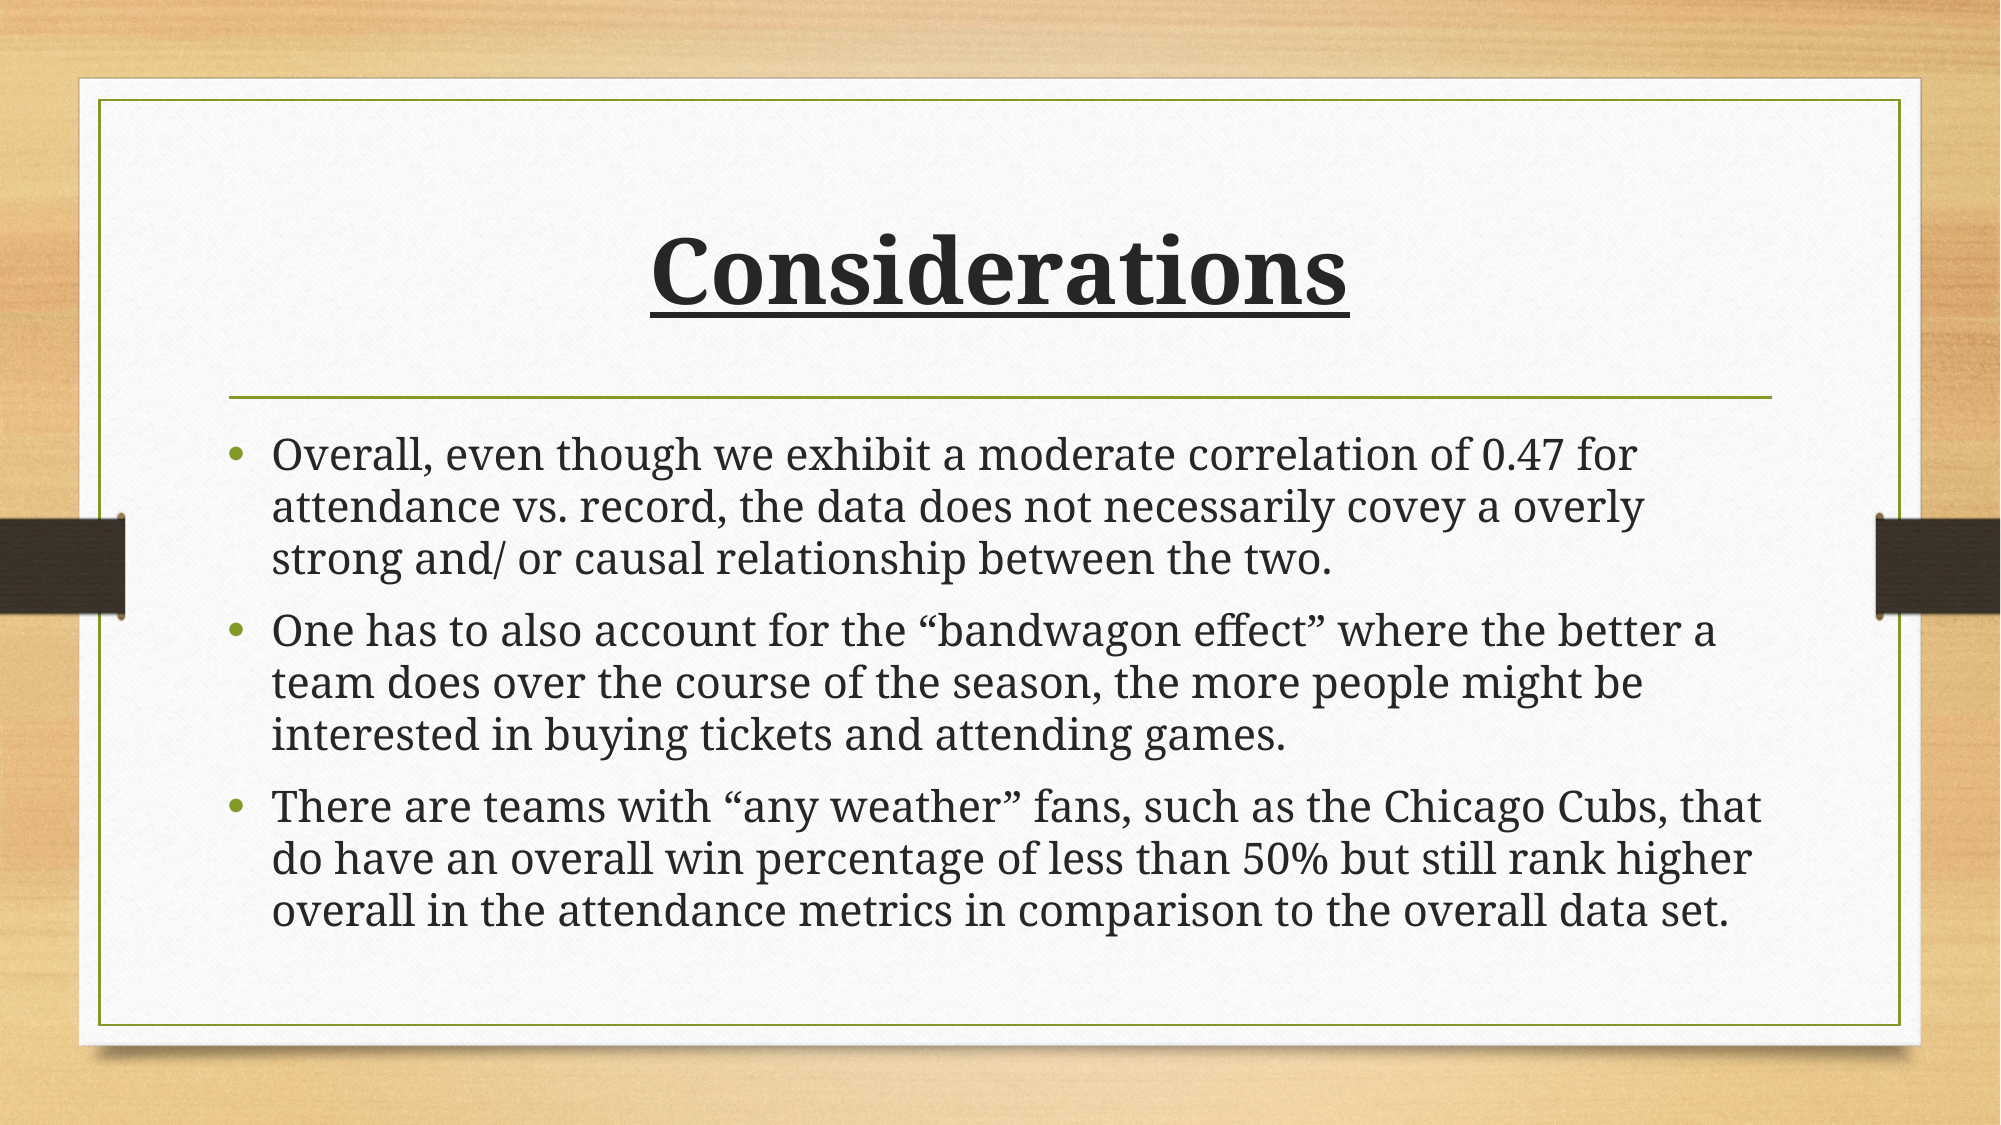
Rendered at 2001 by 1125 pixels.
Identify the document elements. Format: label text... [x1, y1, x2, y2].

title Considerations [212, 161, 1788, 375]
list Overall, even though we exhibit a moderate correlation of 0.47 for attendance vs. record, the data does not necessarily covey a overly strong and/ or causal relationship between the two. One has to also account for the “bandwagon effect” where the better a team does over the course of the season, the more people might be interested in buying tickets and attending games. There are teams with “any weather” fans, such as the Chicago Cubs, that do have an overall win percentage of less than 50% but still rank higher overall in the attendance metrics in comparison to the overall data set. [212, 419, 1788, 964]
picture [0, 0, 2001, 1125]
